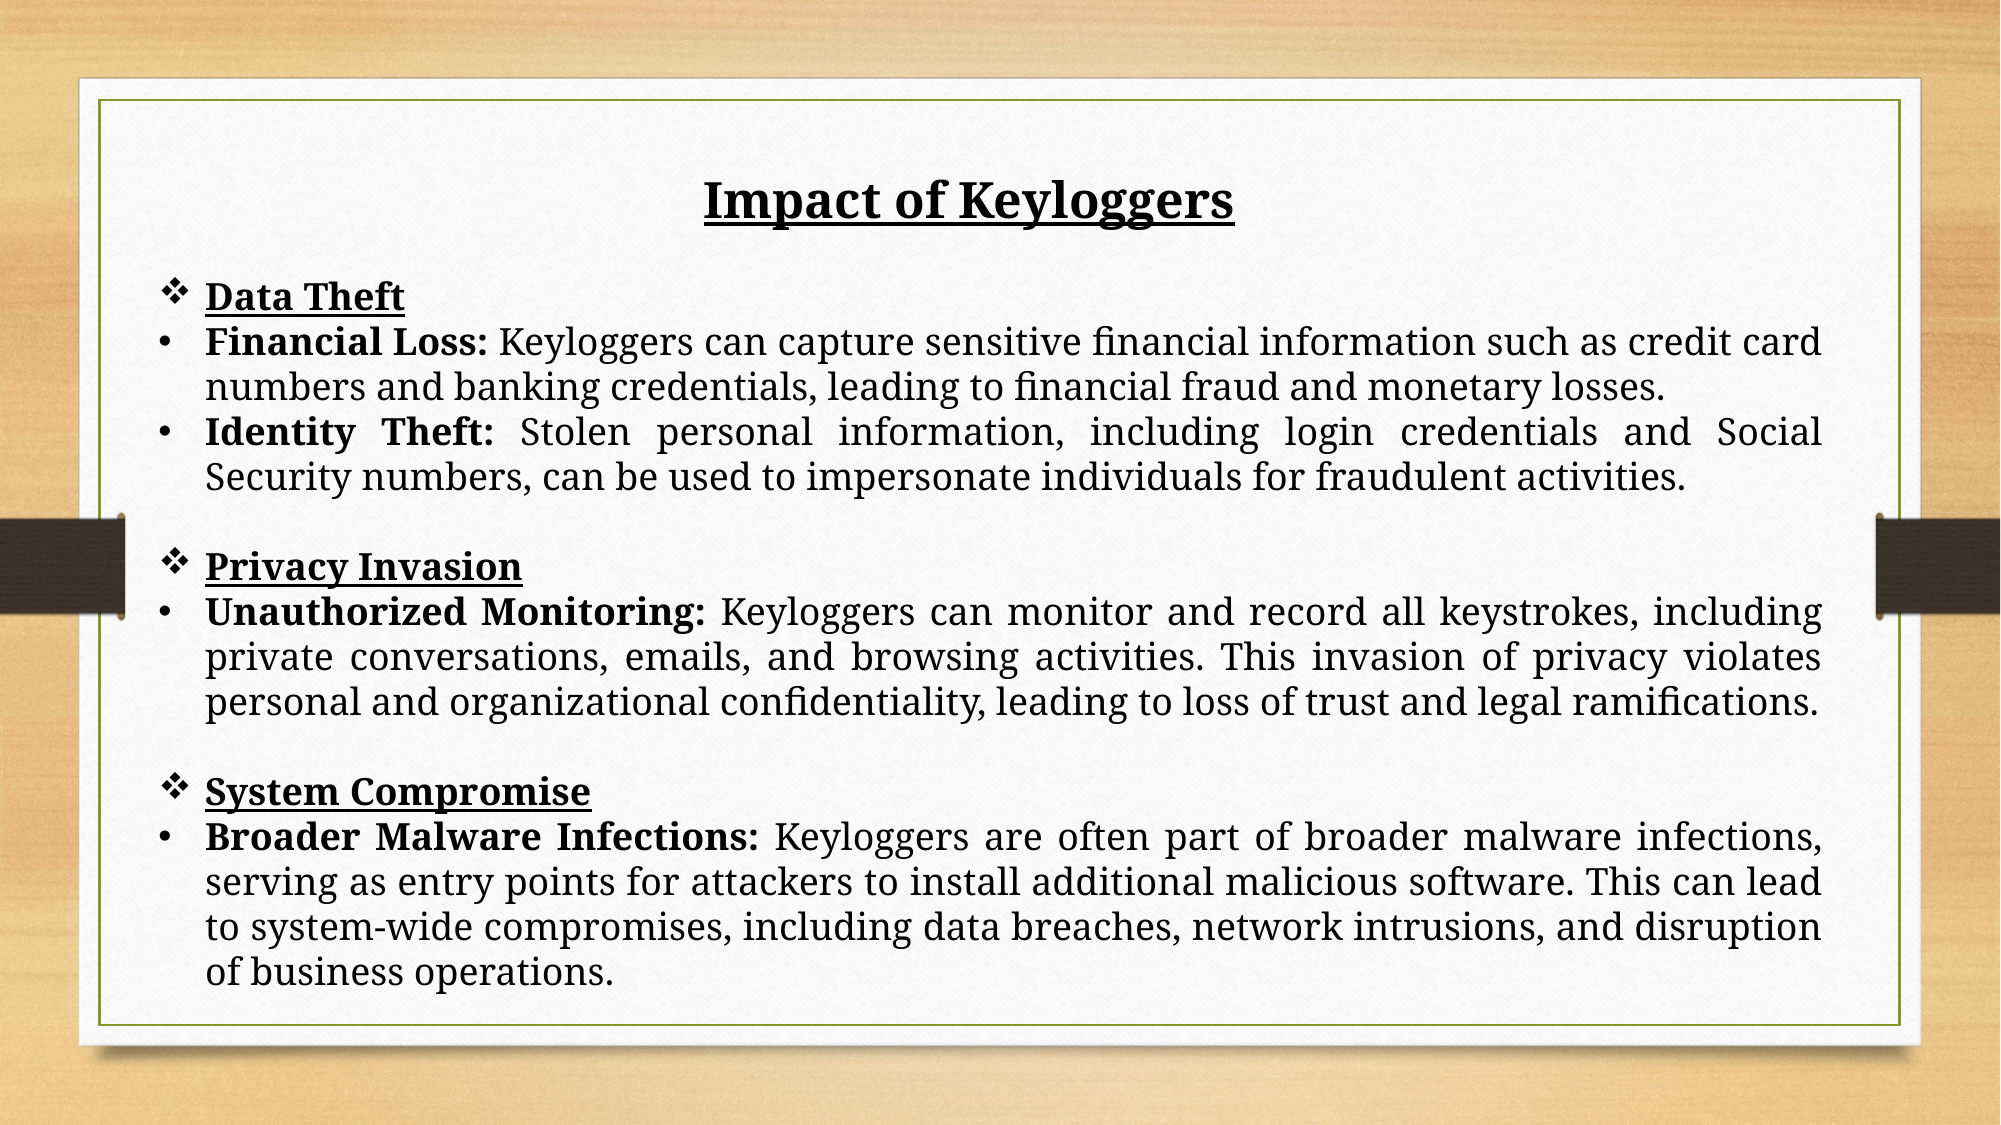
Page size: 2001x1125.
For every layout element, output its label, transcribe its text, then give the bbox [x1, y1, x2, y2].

picture [0, 0, 2001, 1125]
text_box Data Theft Financial Loss: Keyloggers can capture sensitive financial information such as credit card numbers and banking credentials, leading to financial fraud and monetary losses. Identity Theft: Stolen personal information, including login credentials and Social Security numbers, can be used to impersonate individuals for fraudulent activities. Privacy Invasion Unauthorized Monitoring: Keyloggers can monitor and record all keystrokes, including private conversations, emails, and browsing activities. This invasion of privacy violates personal and organizational confidentiality, leading to loss of trust and legal ramifications. System Compromise Broader Malware Infections: Keyloggers are often part of broader malware infections, serving as entry points for attackers to install additional malicious software. This can lead to system-wide compromises, including data breaches, network intrusions, and disruption of business operations. [143, 266, 1839, 1046]
text_box Impact of Keyloggers [359, 161, 1579, 236]
